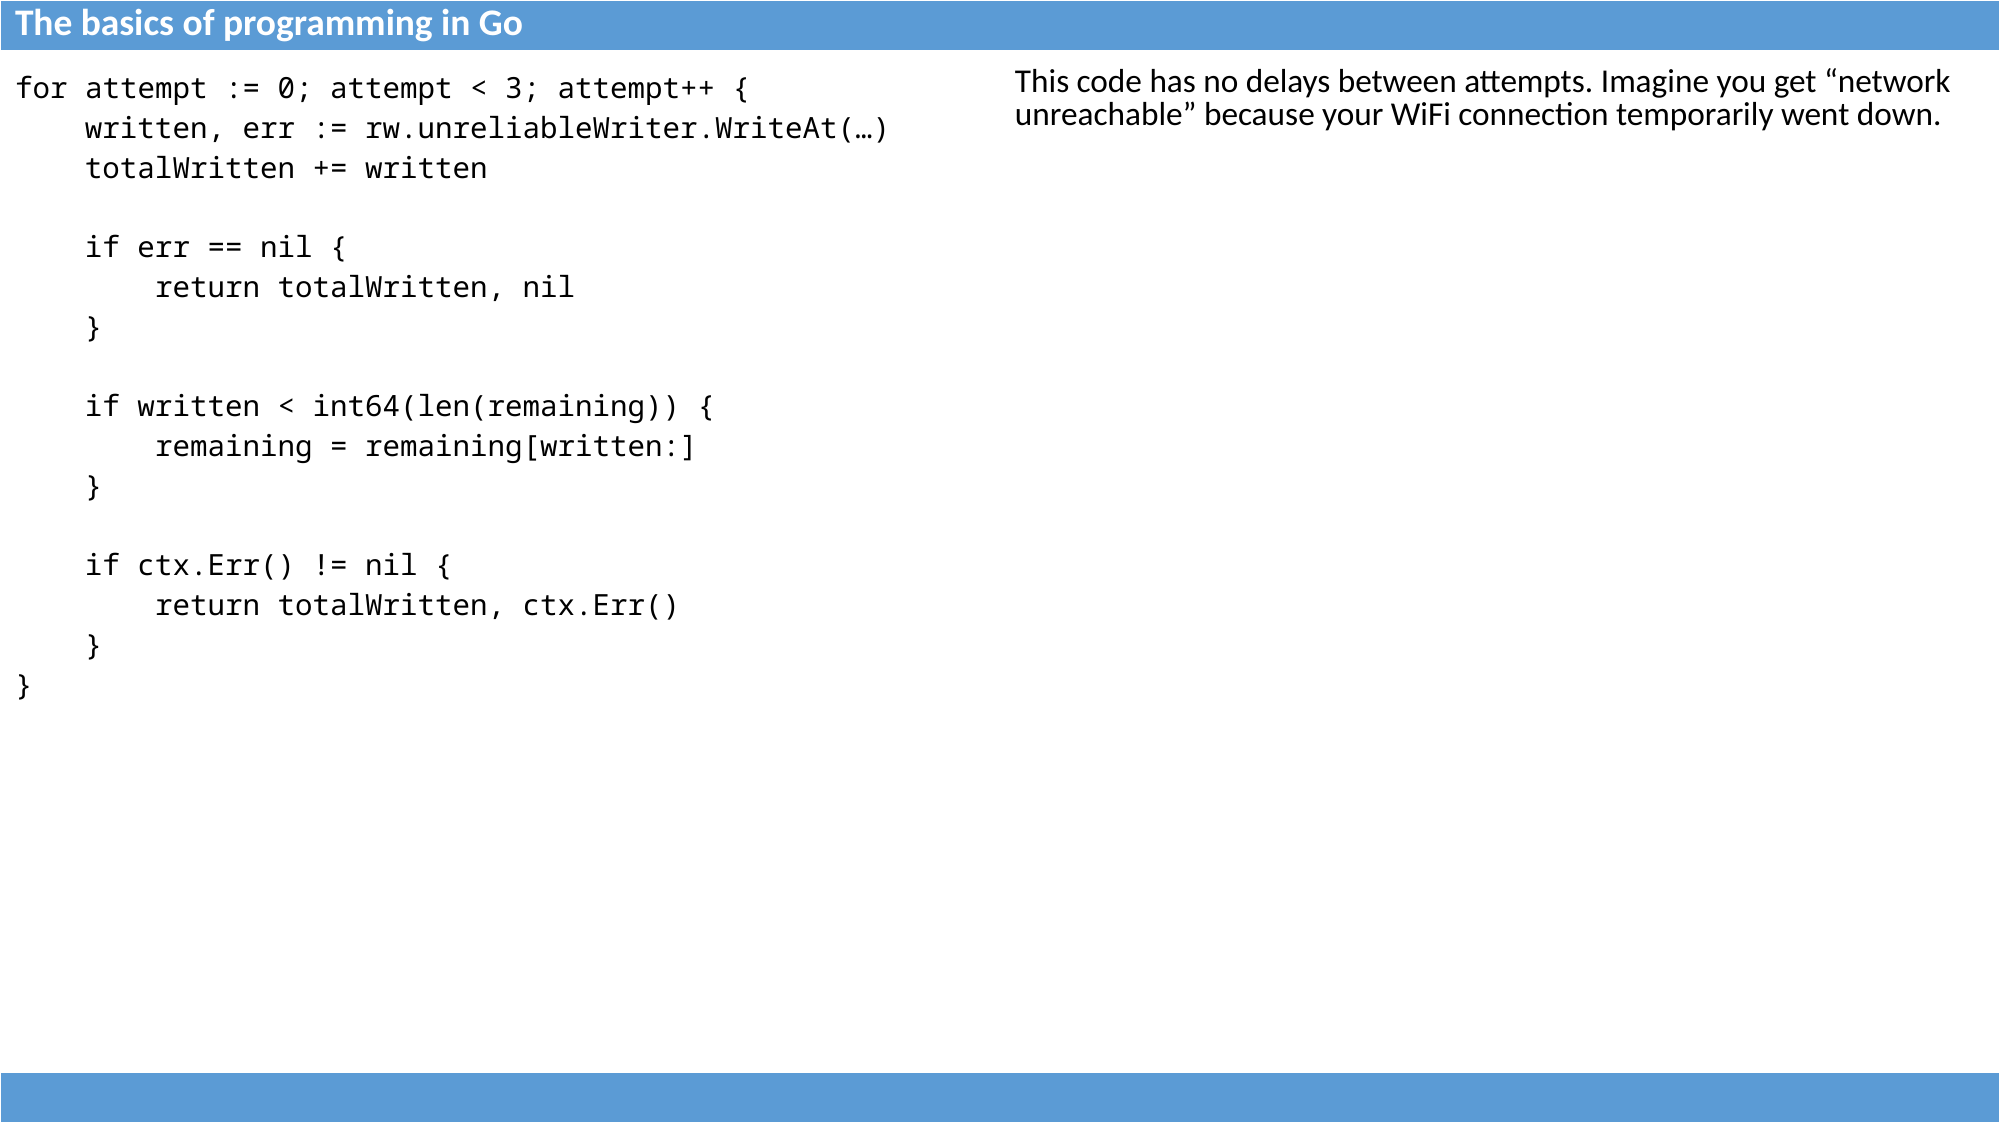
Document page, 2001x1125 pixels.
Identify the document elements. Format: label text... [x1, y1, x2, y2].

table_header [1, 1073, 1999, 1122]
table_header The basics of programming in Go [1, 1, 1999, 50]
table_header for attempt := 0; attempt < 3; attempt++ { written, err := rw.unreliableWriter.WriteAt(…) totalWritten += written if err == nil { return totalWritten, nil } if written < int64(len(remaining)) { remaining = remaining[written:] } if ctx.Err() != nil { return totalWritten, ctx.Err() } } [0, 60, 1000, 711]
table_header This code has no delays between attempts. Imagine you get “network unreachable” because your WiFi connection temporarily went down. [1000, 60, 2000, 711]
